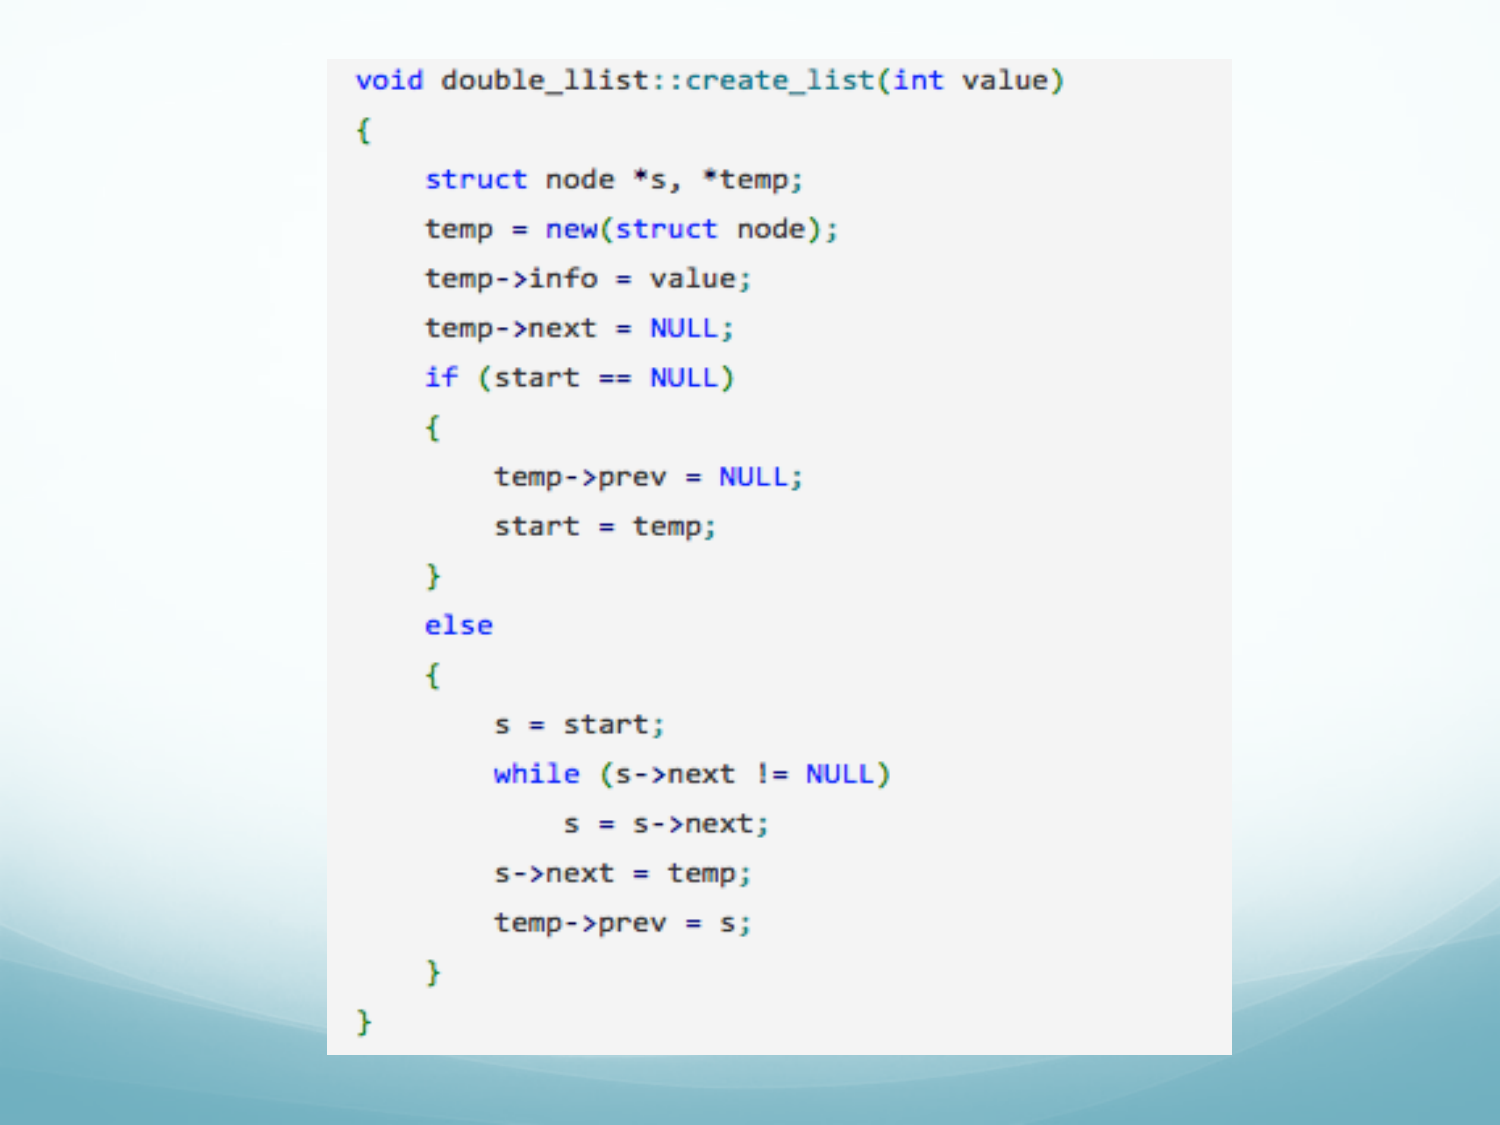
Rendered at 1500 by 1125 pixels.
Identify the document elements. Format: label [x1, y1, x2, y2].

list [89, 59, 1410, 1055]
